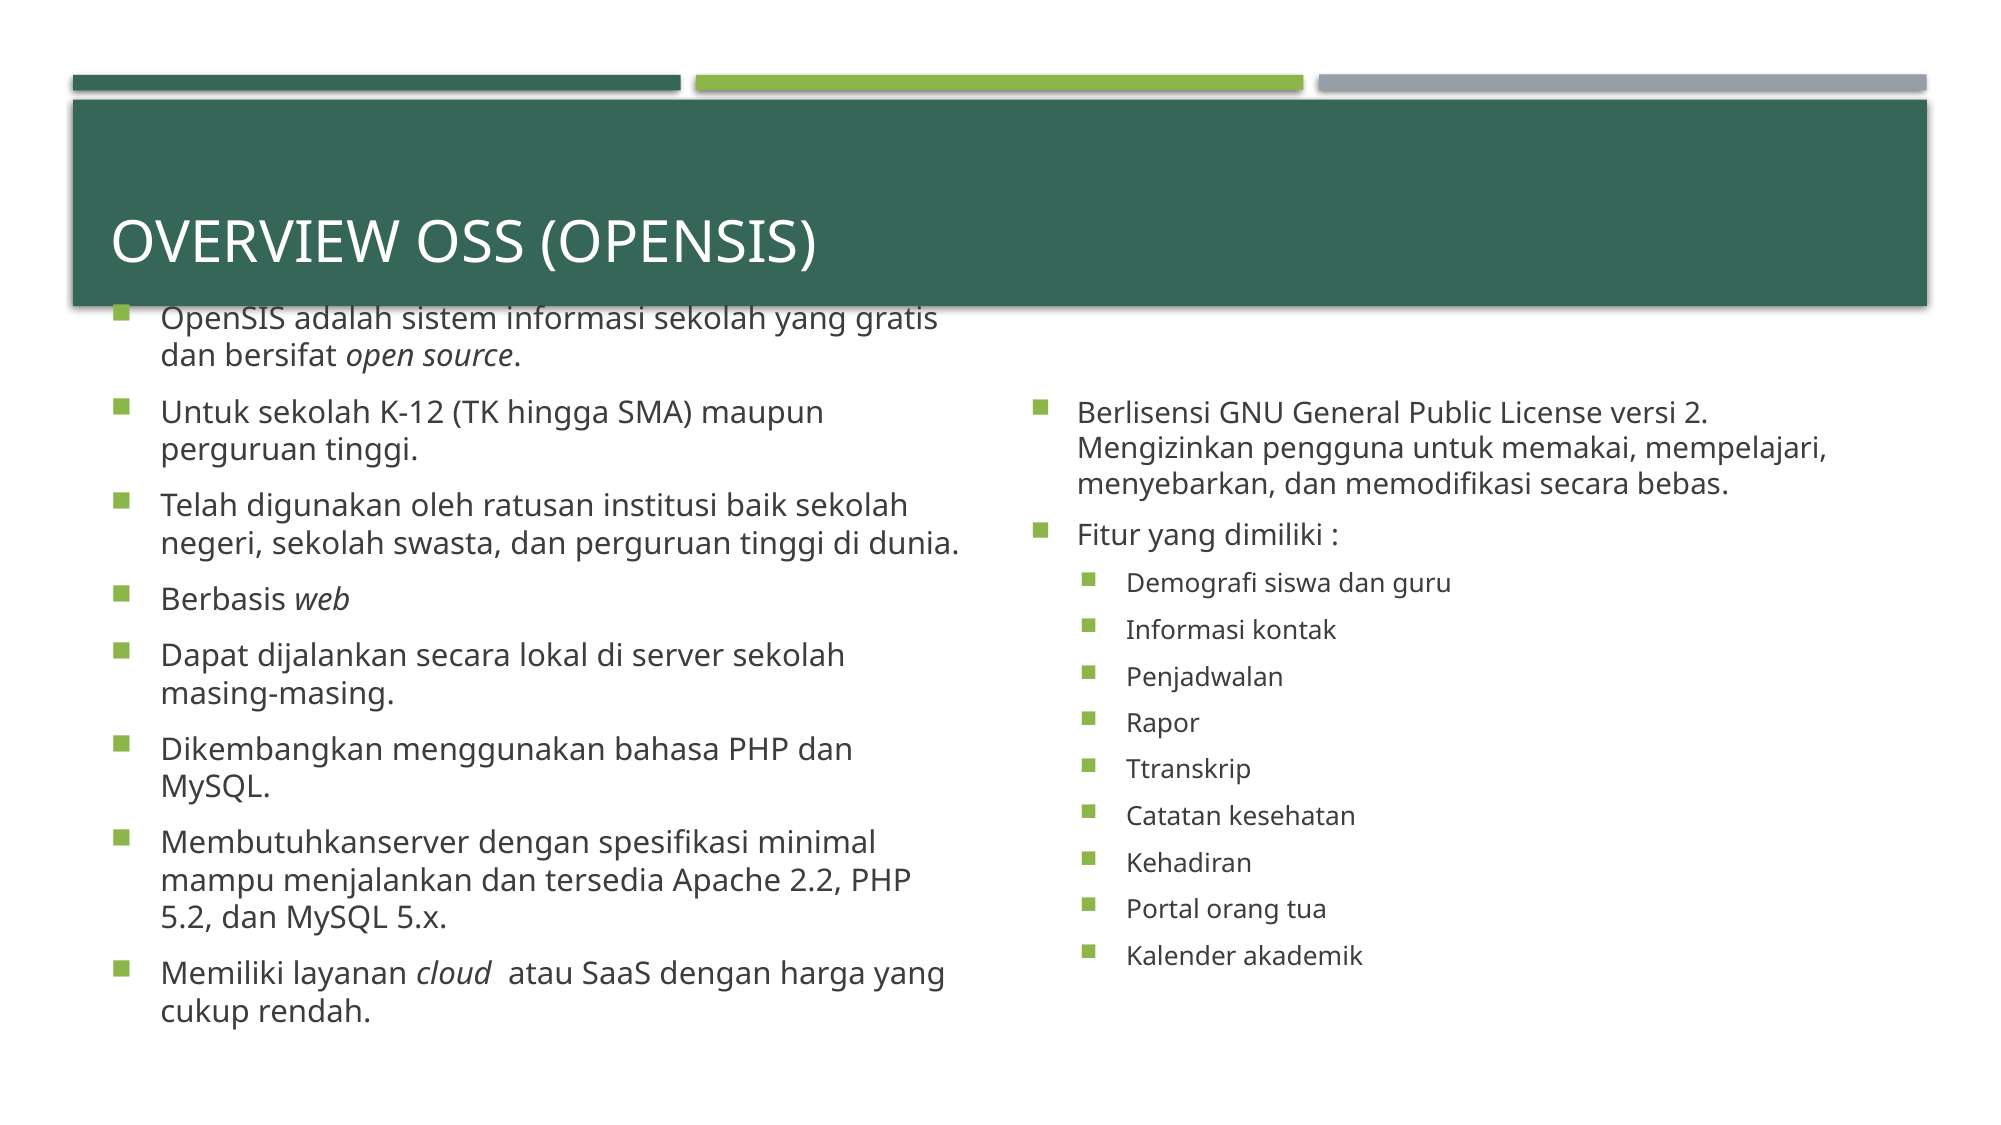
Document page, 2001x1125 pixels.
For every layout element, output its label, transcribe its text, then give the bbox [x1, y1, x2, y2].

list Berlisensi GNU General Public License versi 2. Mengizinkan pengguna untuk memakai, mempelajari, menyebarkan, dan memodifikasi secara bebas. Fitur yang dimiliki : Demografi siswa dan guru Informasi kontak Penjadwalan Rapor Ttranskrip Catatan kesehatan Kehadiran Portal orang tua Kalender akademik [1015, 386, 1905, 983]
list OpenSIS adalah sistem informasi sekolah yang gratis dan bersifat open source. Untuk sekolah K-12 (TK hingga SMA) maupun perguruan tinggi. Telah digunakan oleh ratusan institusi baik sekolah negeri, sekolah swasta, dan perguruan tinggi di dunia. Berbasis web Dapat dijalankan secara lokal di server sekolah masing-masing. Dikembangkan menggunakan bahasa PHP dan MySQL. Membutuhkanserver dengan spesifikasi minimal mampu menjalankan dan tersedia Apache 2.2, PHP 5.2, dan MySQL 5.x. Memiliki layanan cloud atau SaaS dengan harga yang cukup rendah. [95, 365, 985, 962]
title Overview OSS (OpenSIS) [95, 119, 1905, 282]
